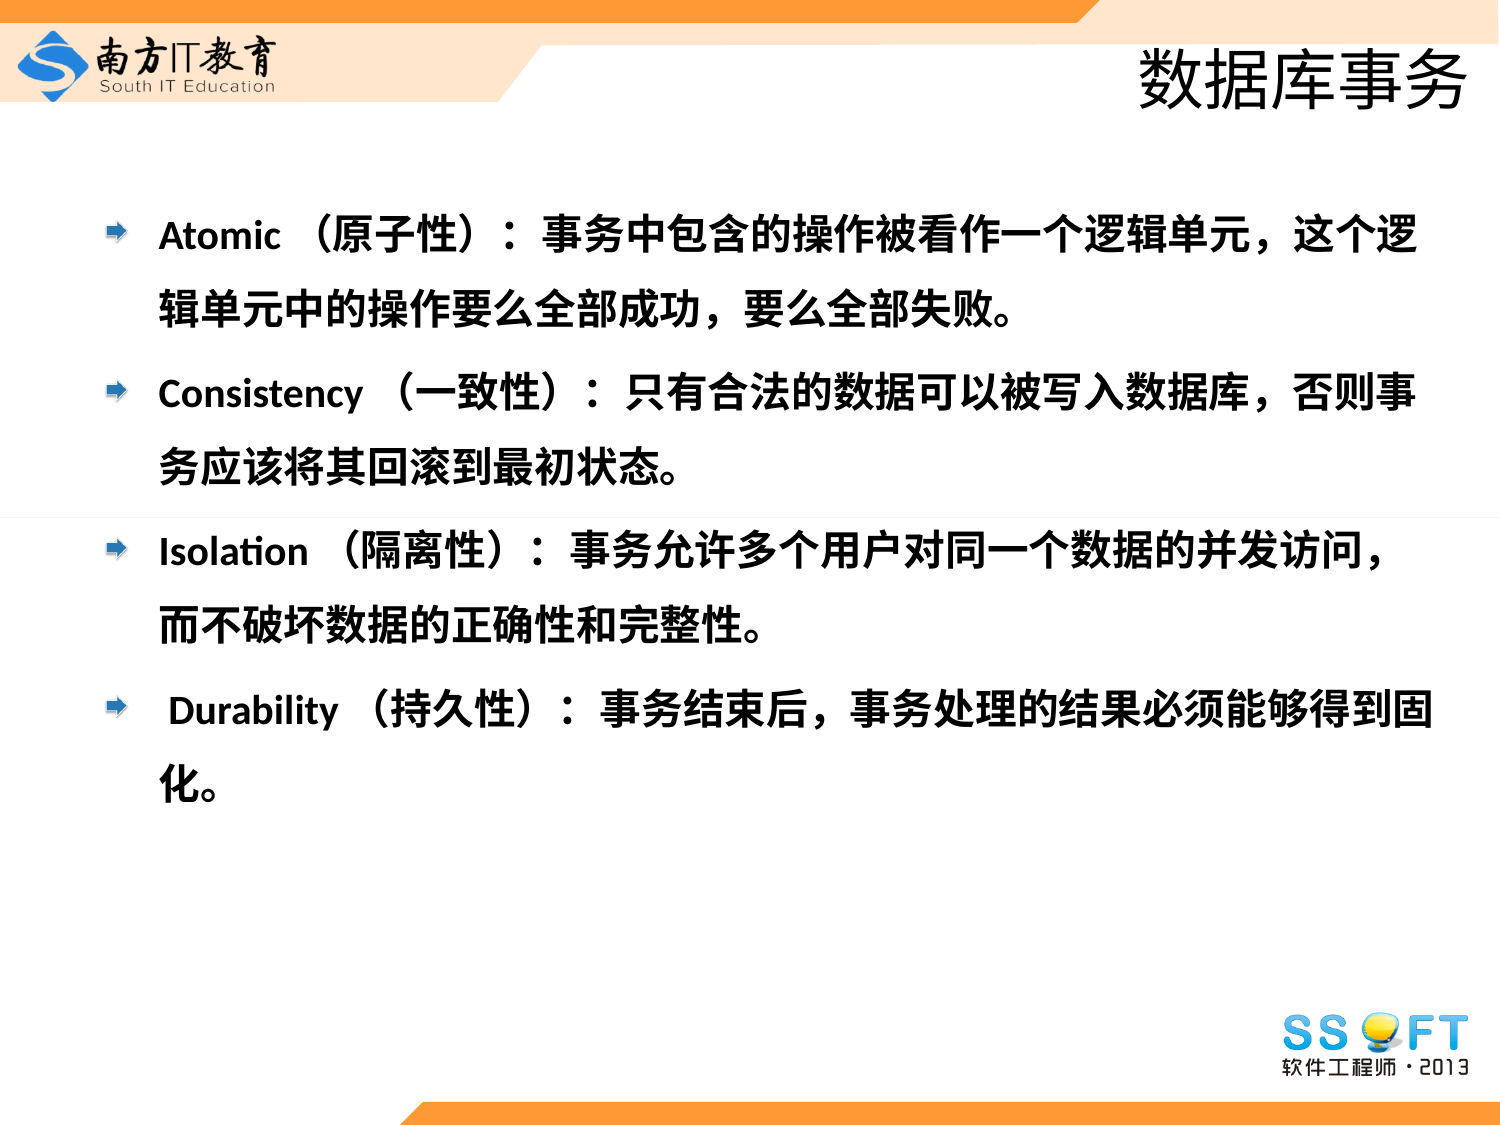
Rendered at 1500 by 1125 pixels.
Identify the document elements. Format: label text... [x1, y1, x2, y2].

picture [102, 692, 131, 722]
title 数据库事务 [608, 42, 1487, 114]
picture [1281, 1011, 1468, 1076]
picture [102, 534, 131, 564]
list Atomic（原子性）：事务中包含的操作被看作一个逻辑单元，这个逻辑单元中的操作要么全部成功，要么全部失败。 Consistency（一致性）：只有合法的数据可以被写入数据库，否则事务应该将其回滚到最初状态。 Isolation（隔离性）：事务允许多个用户对同一个数据的并发访问，而不破坏数据的正确性和完整性。 Durability（持久性）：事务结束后，事务处理的结果必须能够得到固化。 [87, 174, 1451, 288]
picture [102, 376, 131, 406]
picture [17, 30, 276, 102]
picture [102, 217, 131, 247]
